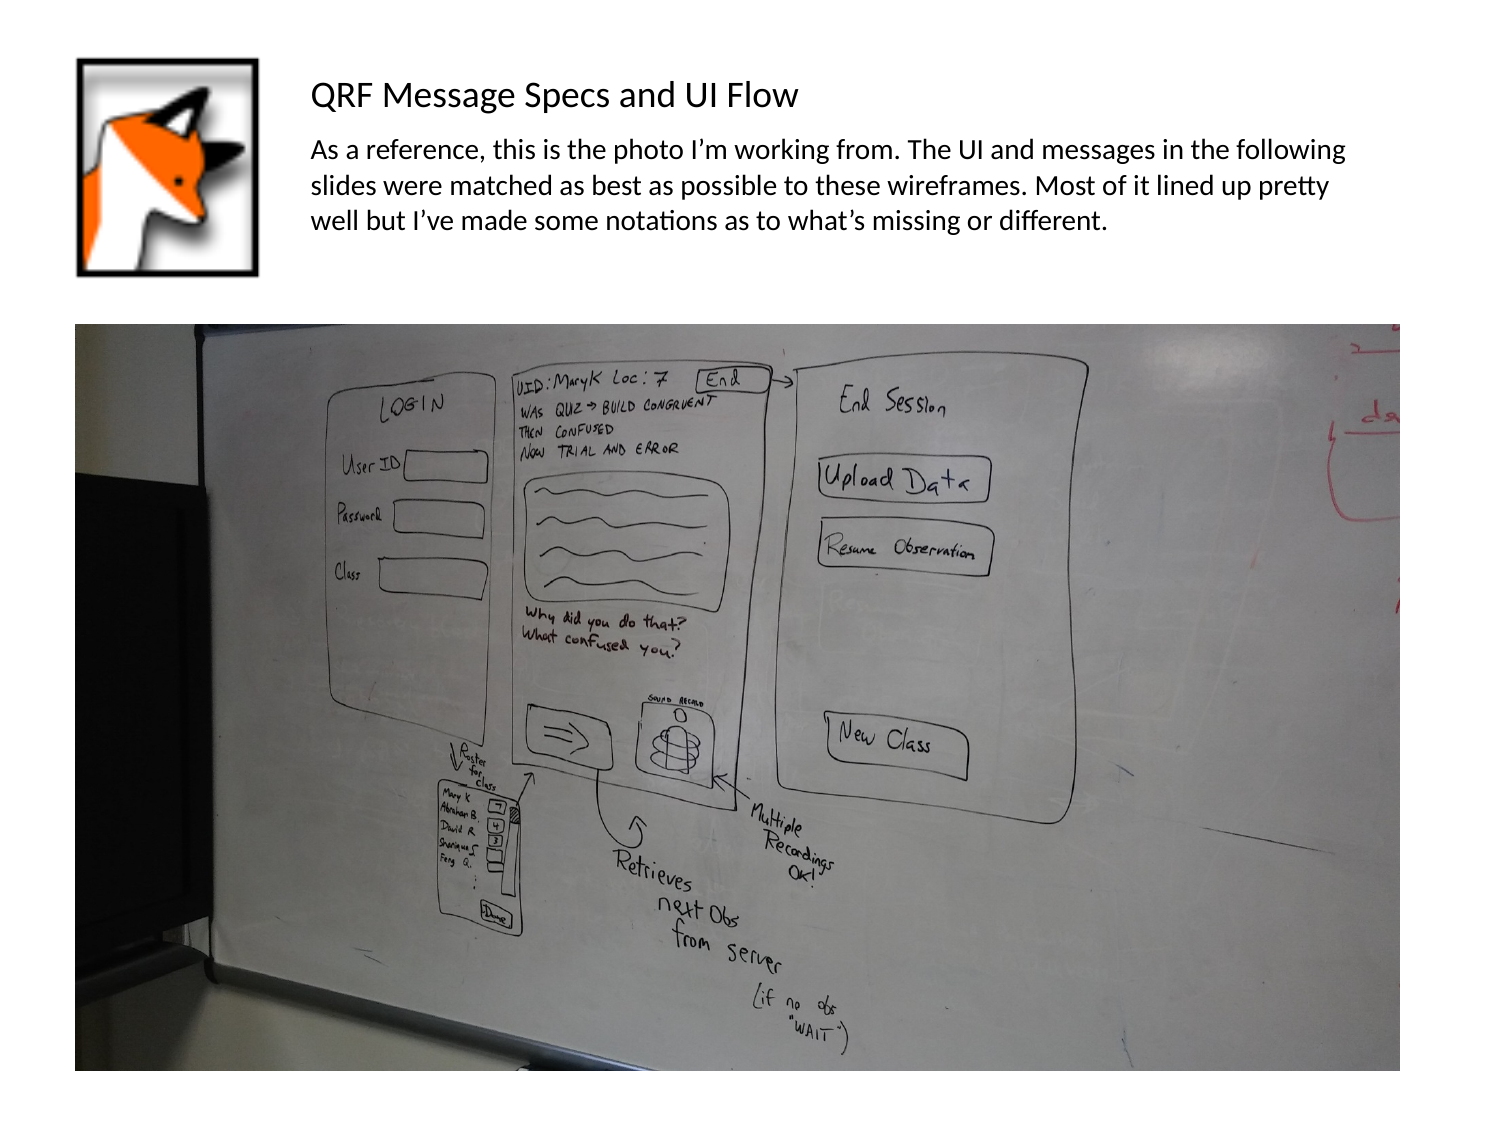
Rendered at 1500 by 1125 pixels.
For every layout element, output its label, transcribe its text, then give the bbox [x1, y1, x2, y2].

picture [37, 37, 301, 301]
text_box As a reference, this is the photo I’m working from. The UI and messages in the following slides were matched as best as possible to these wireframes. Most of it lined up pretty well but I’ve made some notations as to what’s missing or different. [305, 123, 1370, 244]
picture [74, 324, 1401, 1071]
text_box QRF Message Specs and UI Flow [305, 62, 888, 123]
